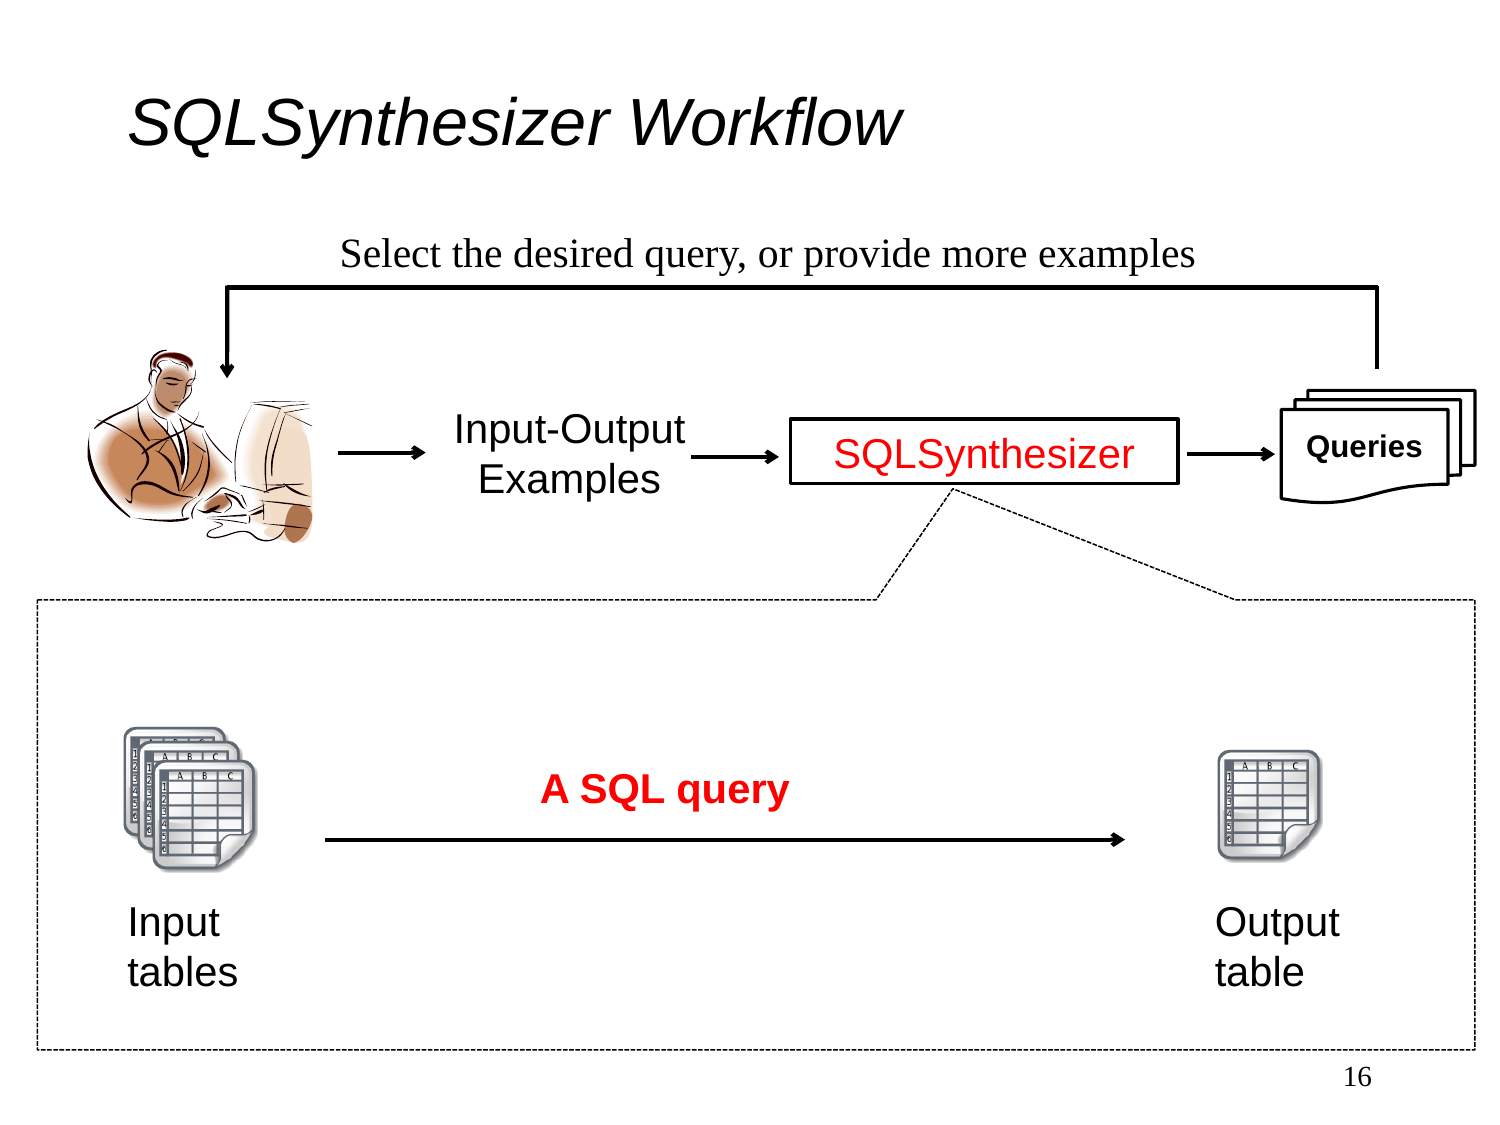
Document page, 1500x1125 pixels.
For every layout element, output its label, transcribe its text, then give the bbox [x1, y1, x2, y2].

text_box [37, 488, 1475, 1050]
text_box Queries [1279, 388, 1478, 505]
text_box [110, 721, 286, 1004]
text_box Select the desired query, or provide more examples [324, 218, 1222, 283]
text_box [87, 349, 313, 544]
text_box Input-Output Examples [413, 394, 726, 509]
title SQLSynthesizer Workflow [112, 24, 1388, 213]
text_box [226, 285, 1379, 379]
slide_number 16 [1074, 1050, 1388, 1125]
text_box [324, 754, 1126, 840]
text_box SQLSynthesizer [790, 419, 1178, 484]
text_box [1199, 744, 1374, 1004]
